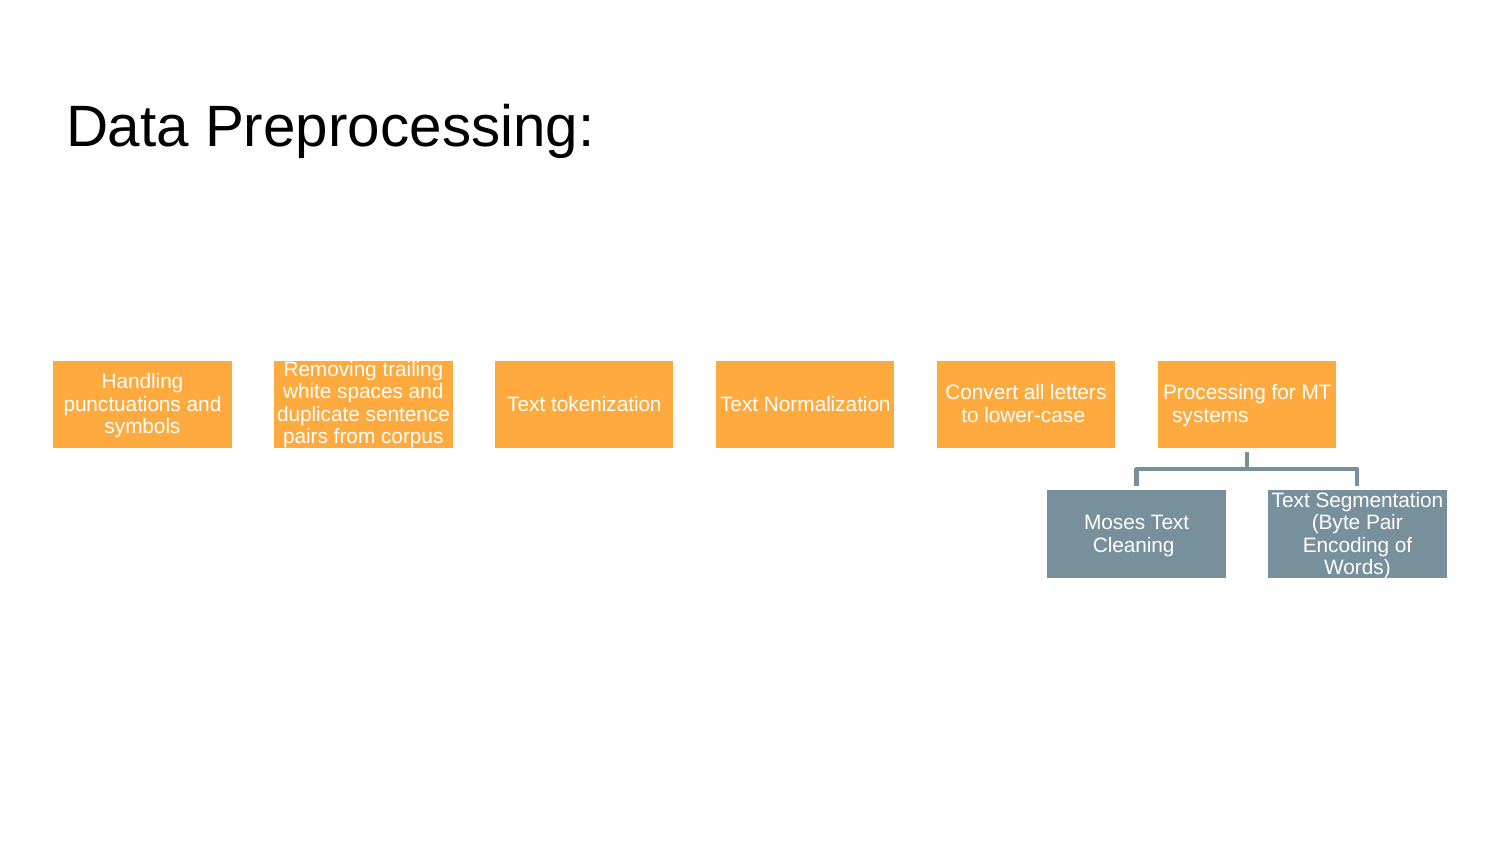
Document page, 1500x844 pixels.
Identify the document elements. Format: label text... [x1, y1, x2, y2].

title Data Preprocessing: [51, 72, 1449, 167]
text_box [50, 349, 1449, 580]
